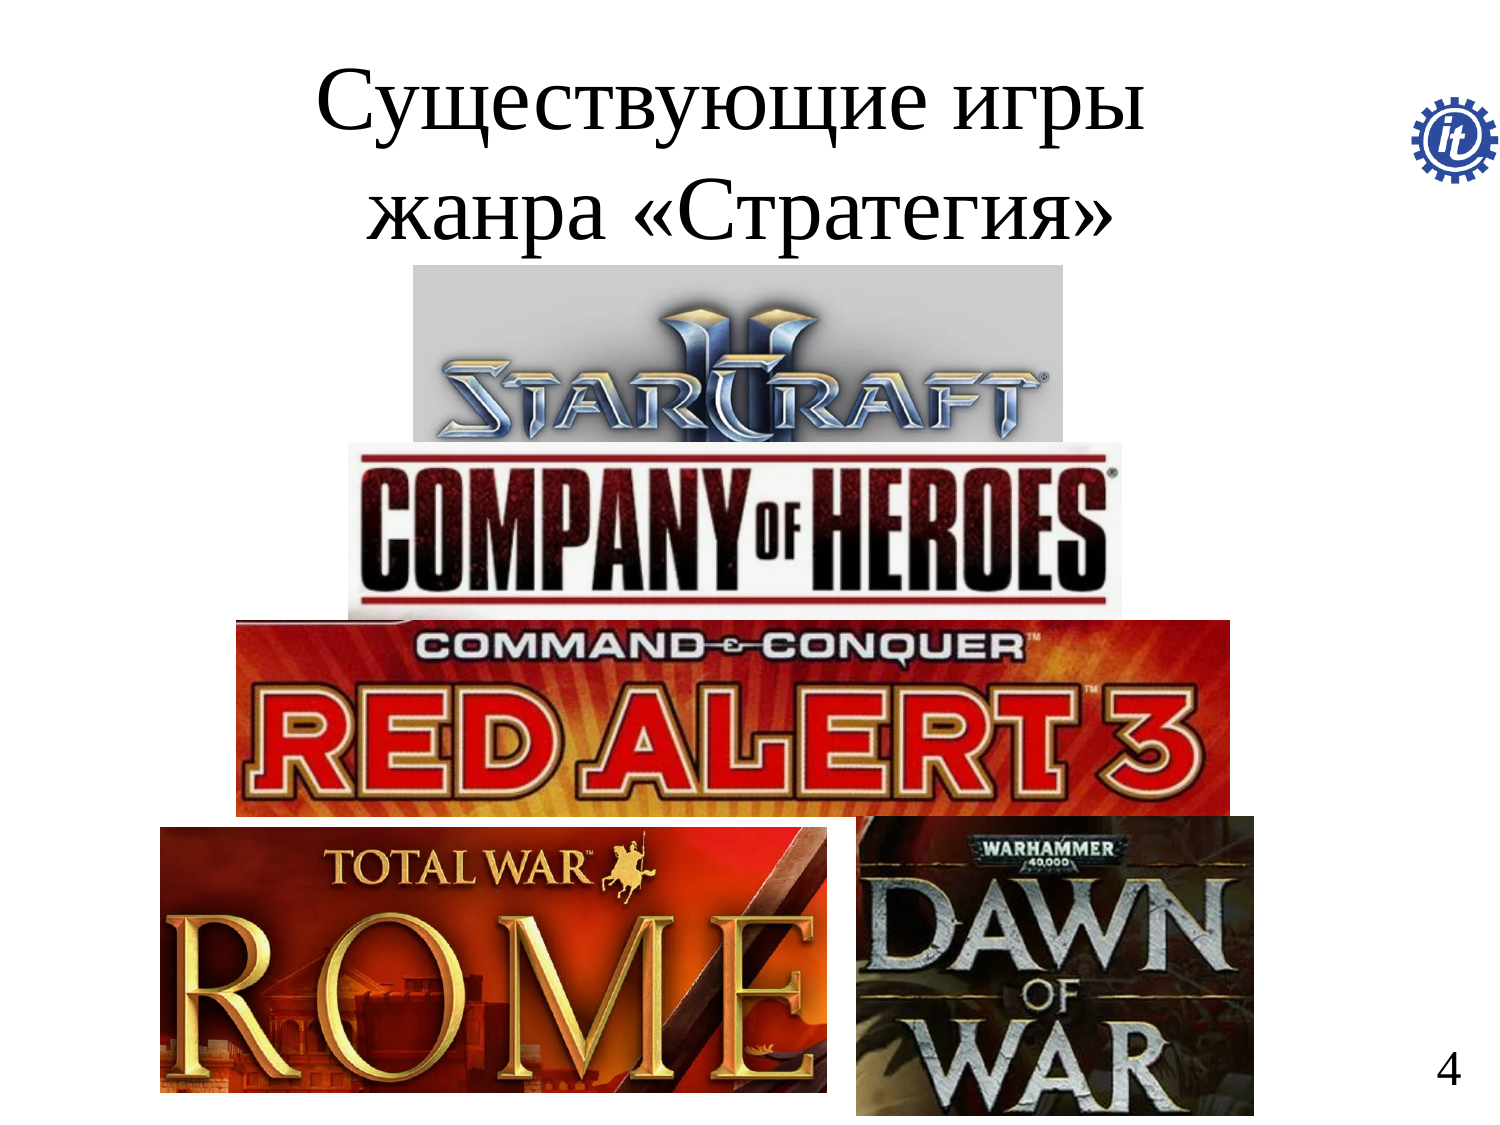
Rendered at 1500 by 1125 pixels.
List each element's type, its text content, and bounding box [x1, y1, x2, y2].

picture [160, 827, 827, 1093]
picture [236, 265, 1254, 1116]
text_box 4 [1386, 1033, 1477, 1098]
picture [1395, 63, 1500, 231]
title Существующие игры жанра «Стратегия» [156, 107, 1329, 266]
